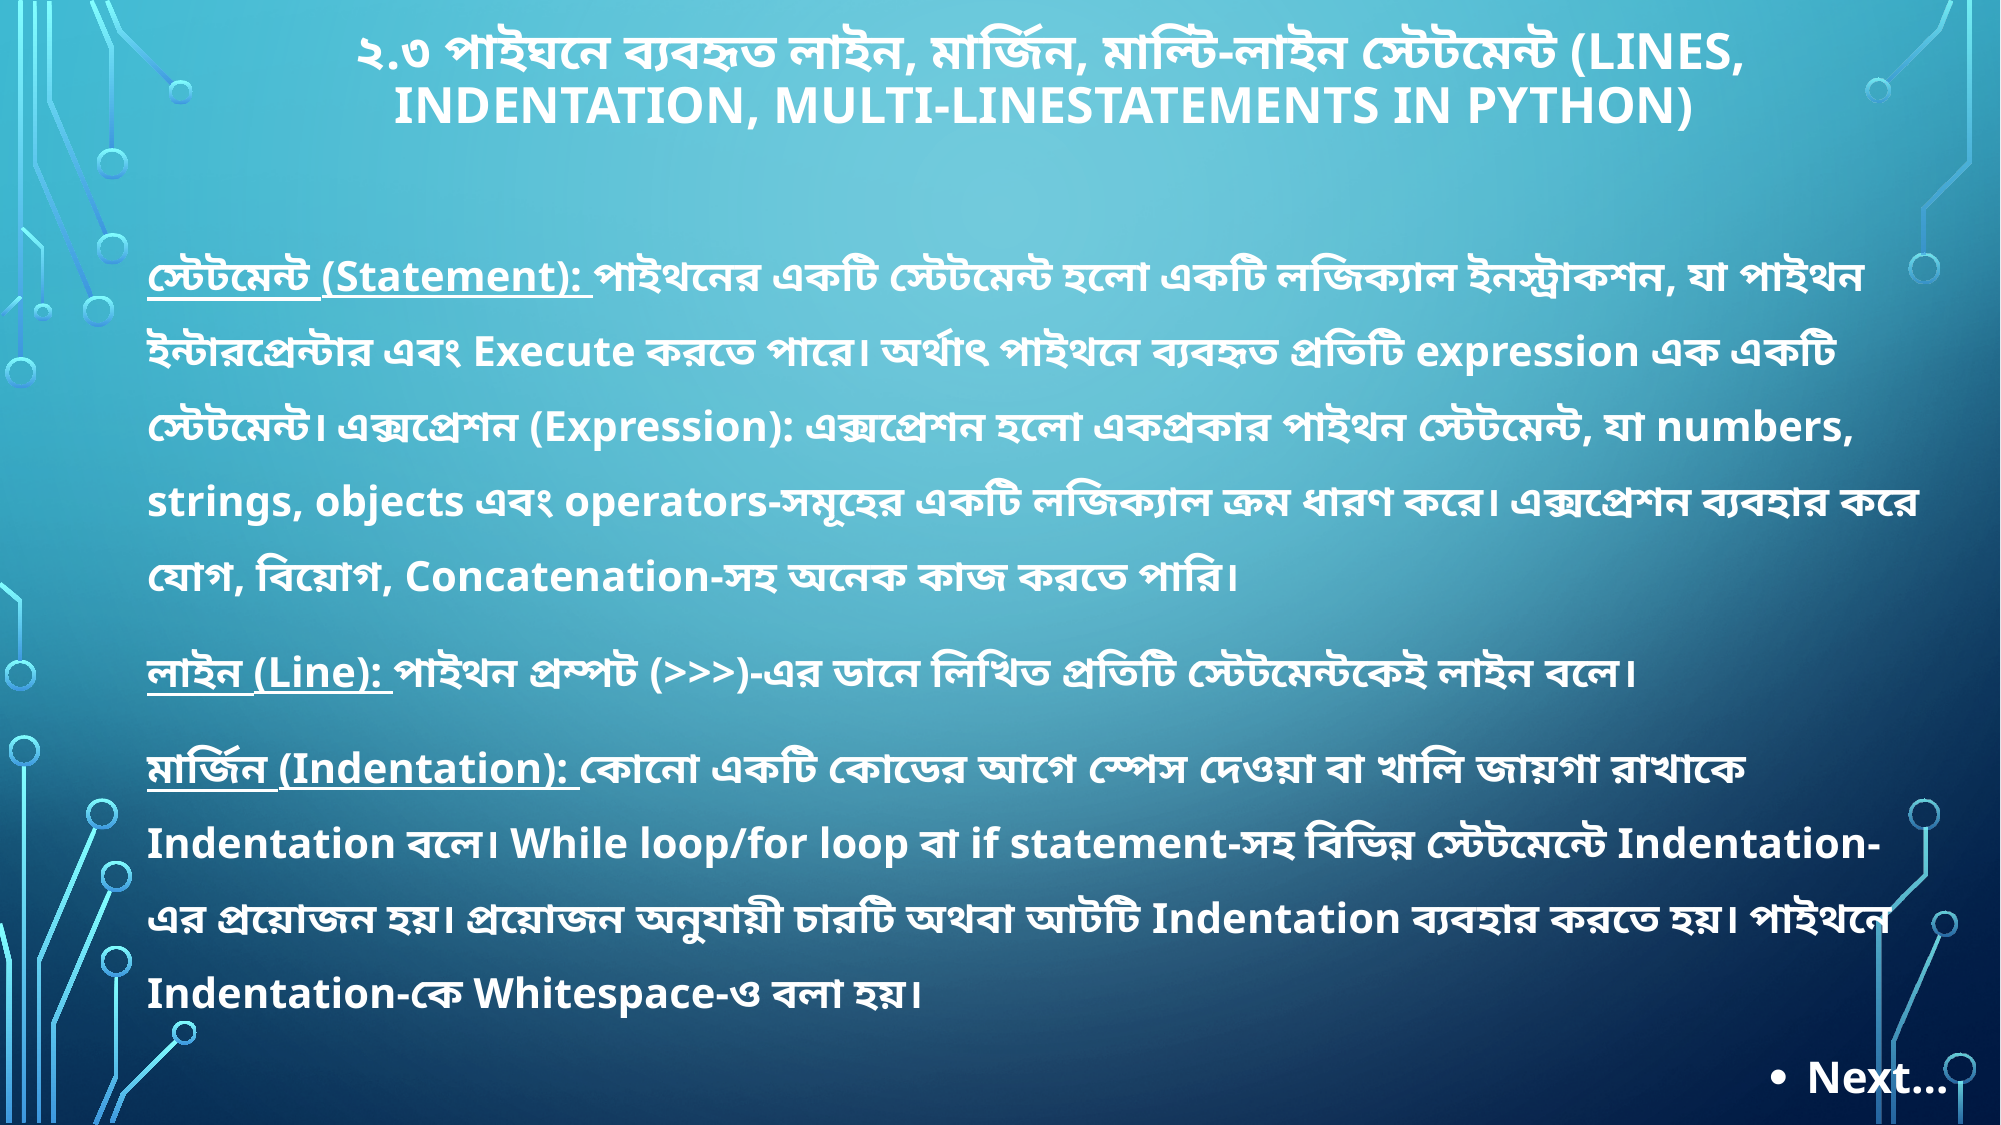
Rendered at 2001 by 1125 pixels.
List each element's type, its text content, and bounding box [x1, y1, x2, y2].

text_box স্টেটমেন্ট (Statement): পাইথনের একটি স্টেটমেন্ট হলো একটি লজিক্যাল ইনস্ট্রাকশন, যা পাইথন ইন্টারপ্রেন্টার এবং Execute করতে পারে। অর্থাৎ পাইথনে ব্যবহৃত প্রতিটি expression এক একটি স্টেটমেন্ট। এক্সপ্রেশন (Expression): এক্সপ্রেশন হলো একপ্রকার পাইথন স্টেটমেন্ট, যা numbers, strings, objects এবং operators-সমূহের একটি লজিক্যাল ক্রম ধারণ করে। এক্সপ্রেশন ব্যবহার করে যোগ, বিয়োগ, Concatenation-সহ অনেক কাজ করতে পারি। লাইন (Line): পাইথন প্রম্পট (>>>)-এর ডানে লিখিত প্রতিটি স্টেটমেন্টকেই লাইন বলে। মার্জিন (Indentation): কোনো একটি কোডের আগে স্পেস দেওয়া বা খালি জায়গা রাখাকে Indentation বলে। While loop/for loop বা if statement-সহ বিভিন্ন স্টেটমেন্টে Indentation-এর প্রয়োজন হয়। প্রয়োজন অনুযায়ী চারটি অথবা আটটি Indentation ব্যবহার করতে হয়। পাইথনে Indentation-কে Whitespace-ও বলা হয়। [132, 217, 1940, 872]
text_box Next… [1753, 1032, 1971, 1118]
title ২.৩ পাইঘনে ব্যবহৃত লাইন, মার্জিন, মাল্টি-লাইন স্টেটমেন্ট (Lines, Indentation, Multi-LineStatements in Python) [161, 6, 1940, 154]
